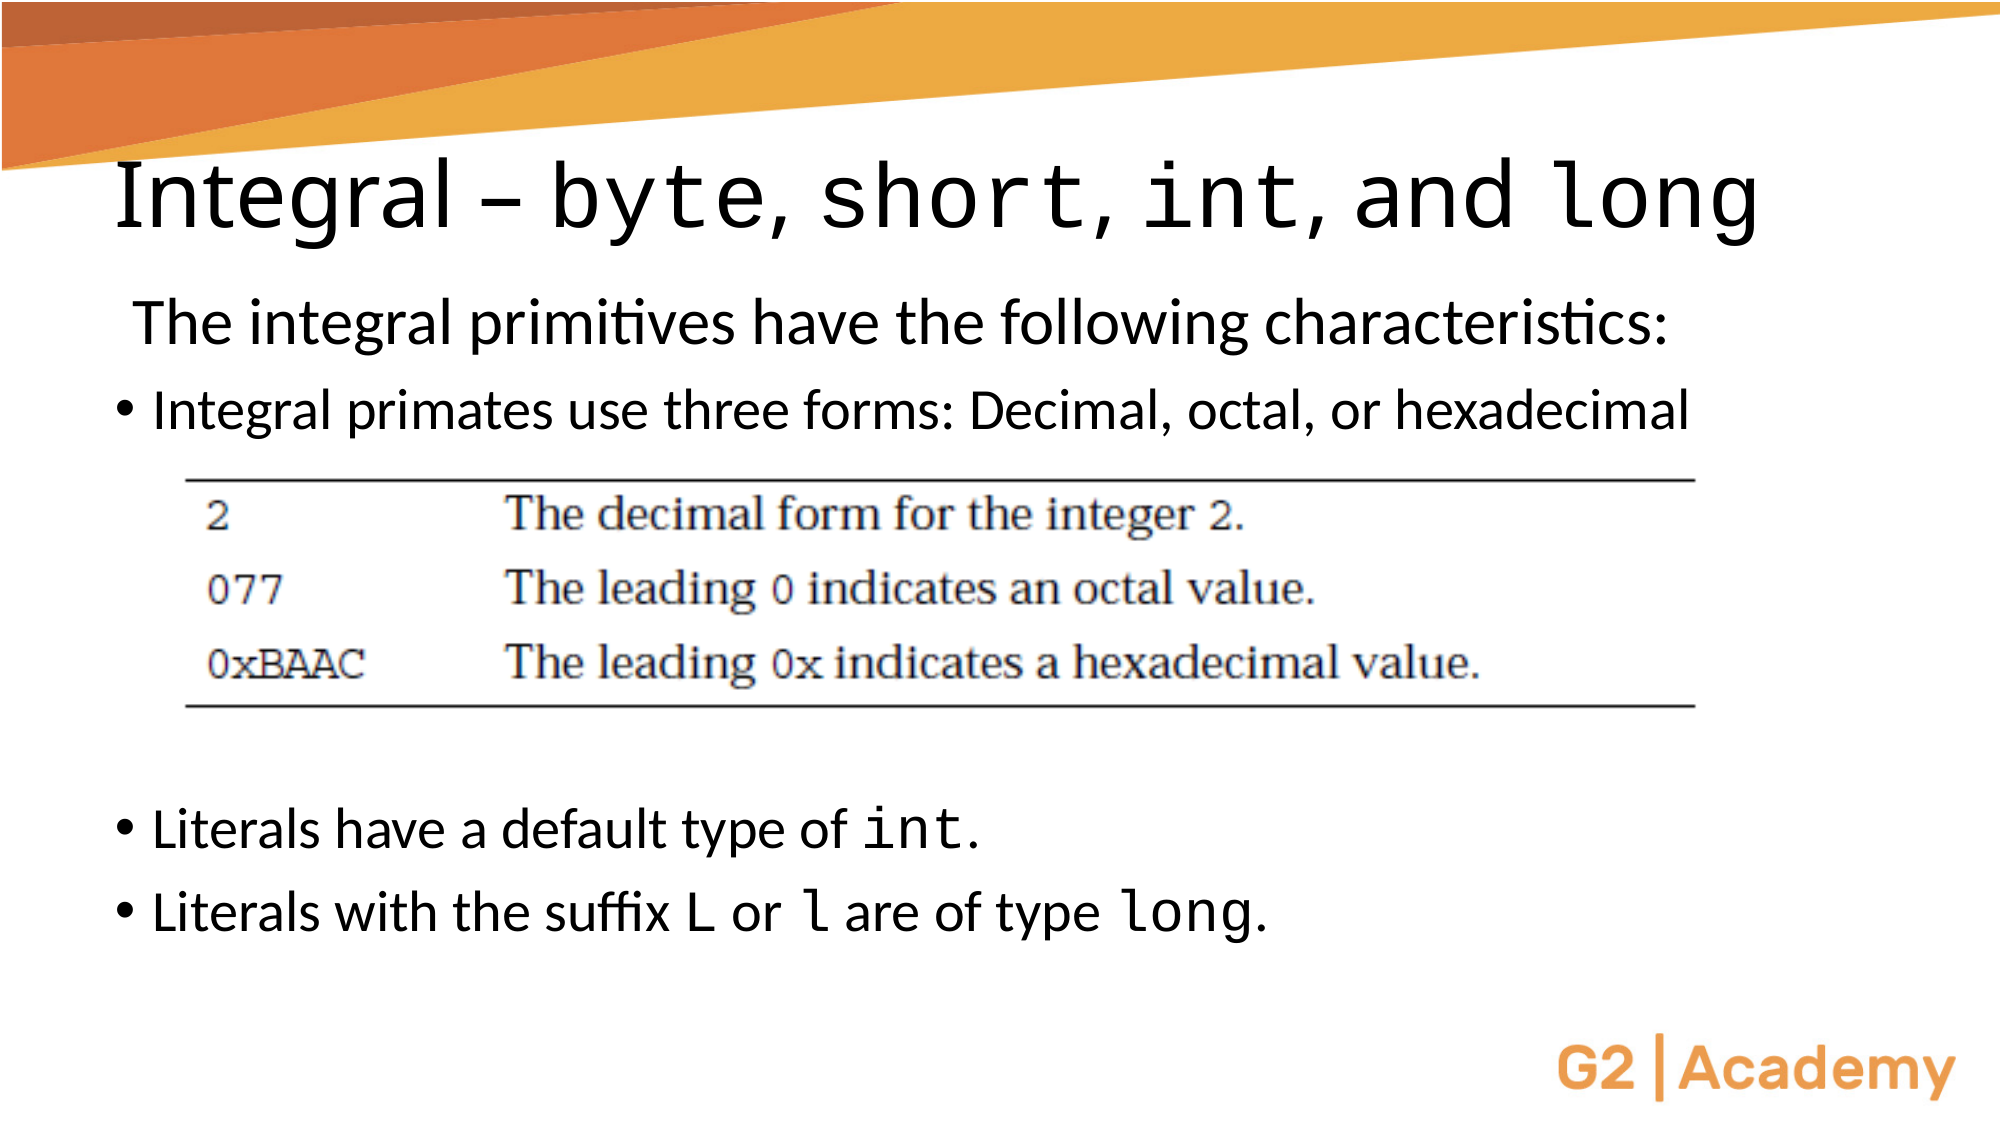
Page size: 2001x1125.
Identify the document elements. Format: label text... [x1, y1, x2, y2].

title Integral – byte, short, int, and long [99, 116, 1900, 279]
picture [1, 2, 2000, 1125]
list The integral primitives have the following characteristics: Integral primates use three forms: Decimal, octal, or hexadecimal Literals have a default type of int. Literals with the suffix L or l are of type long. [99, 279, 1900, 1017]
